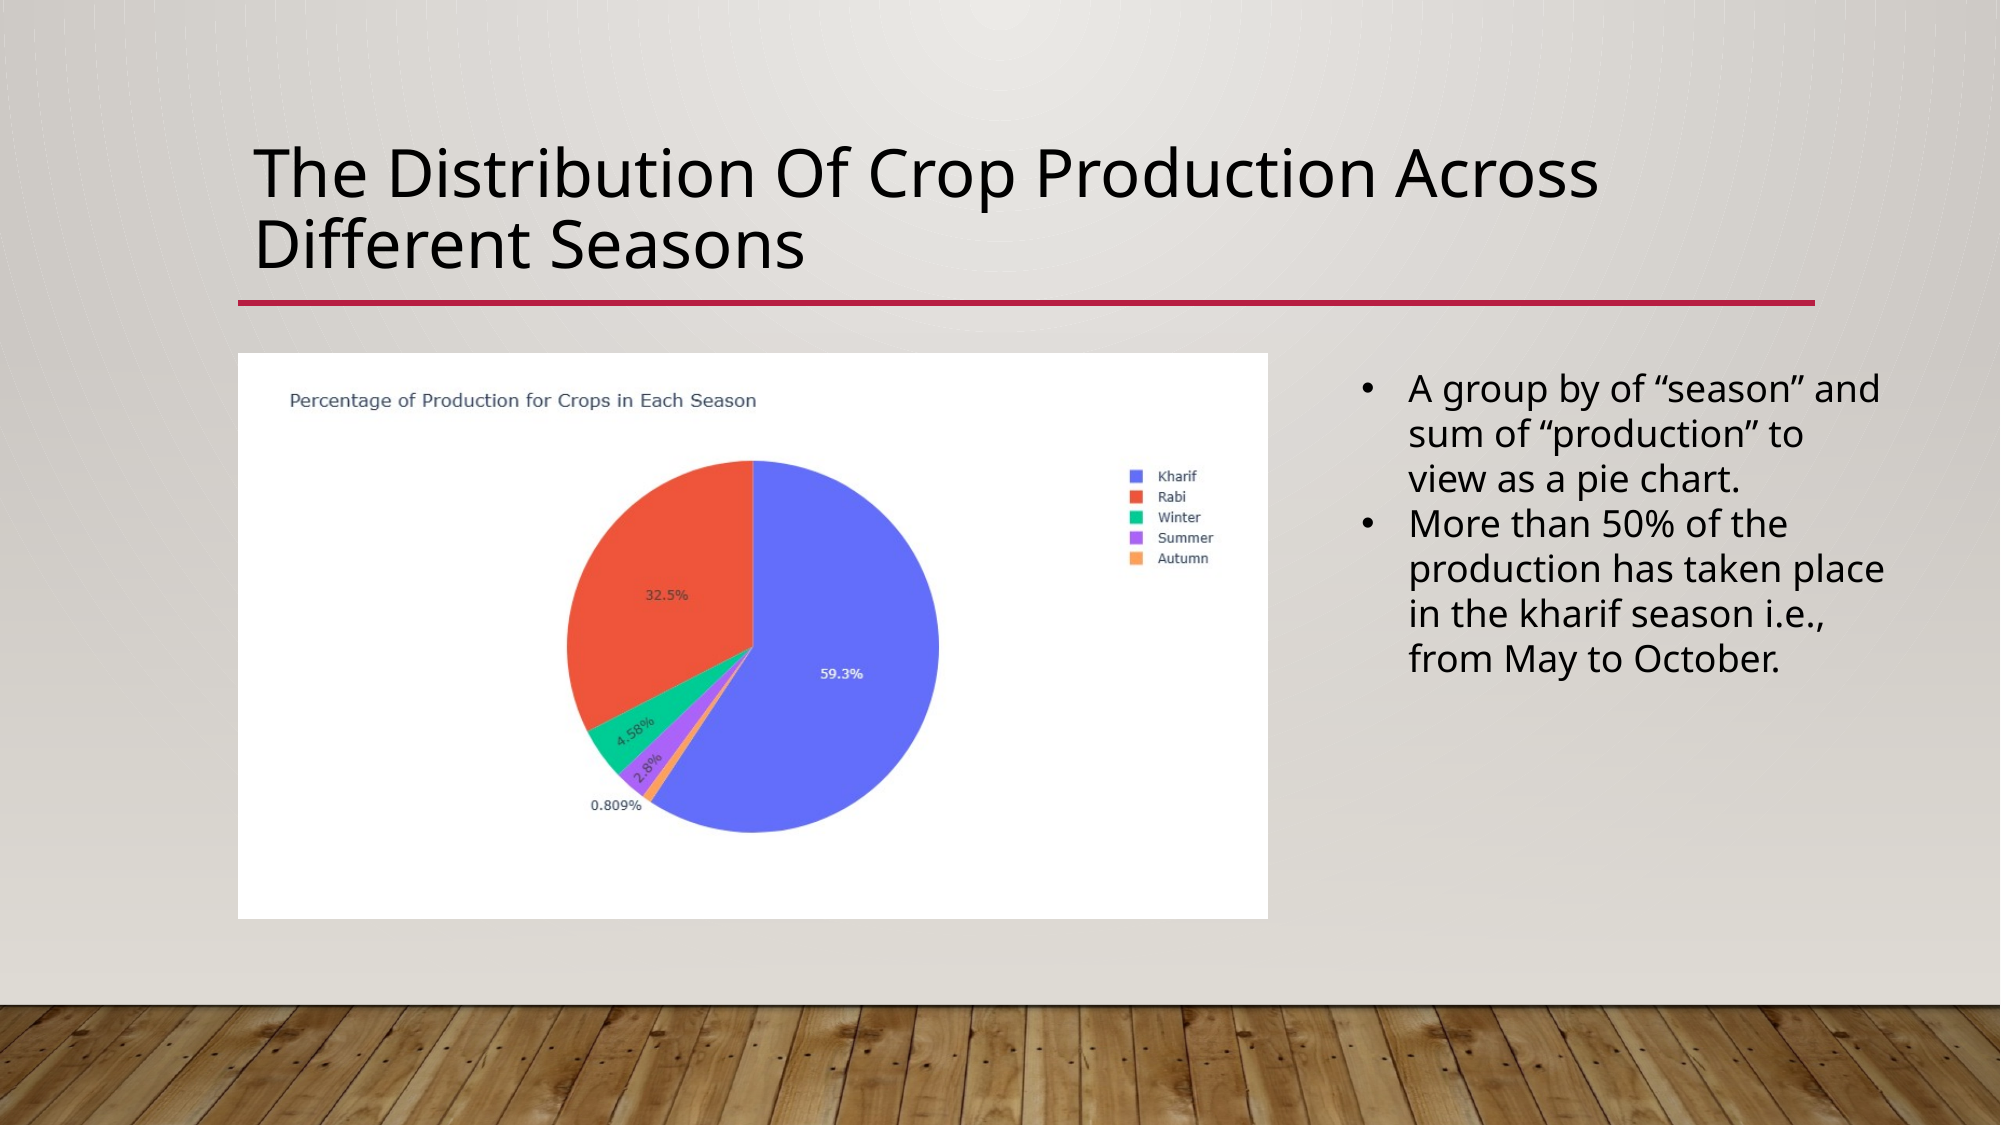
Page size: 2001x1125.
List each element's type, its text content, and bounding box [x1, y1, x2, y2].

title The Distribution Of Crop Production Across Different Seasons [238, 131, 1814, 305]
text_box A group by of “season” and sum of “production” to view as a pie chart. More than 50% of the production has taken place in the kharif season i.e., from May to October. [1346, 357, 1904, 688]
picture [0, 1005, 2000, 1125]
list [237, 352, 1268, 920]
